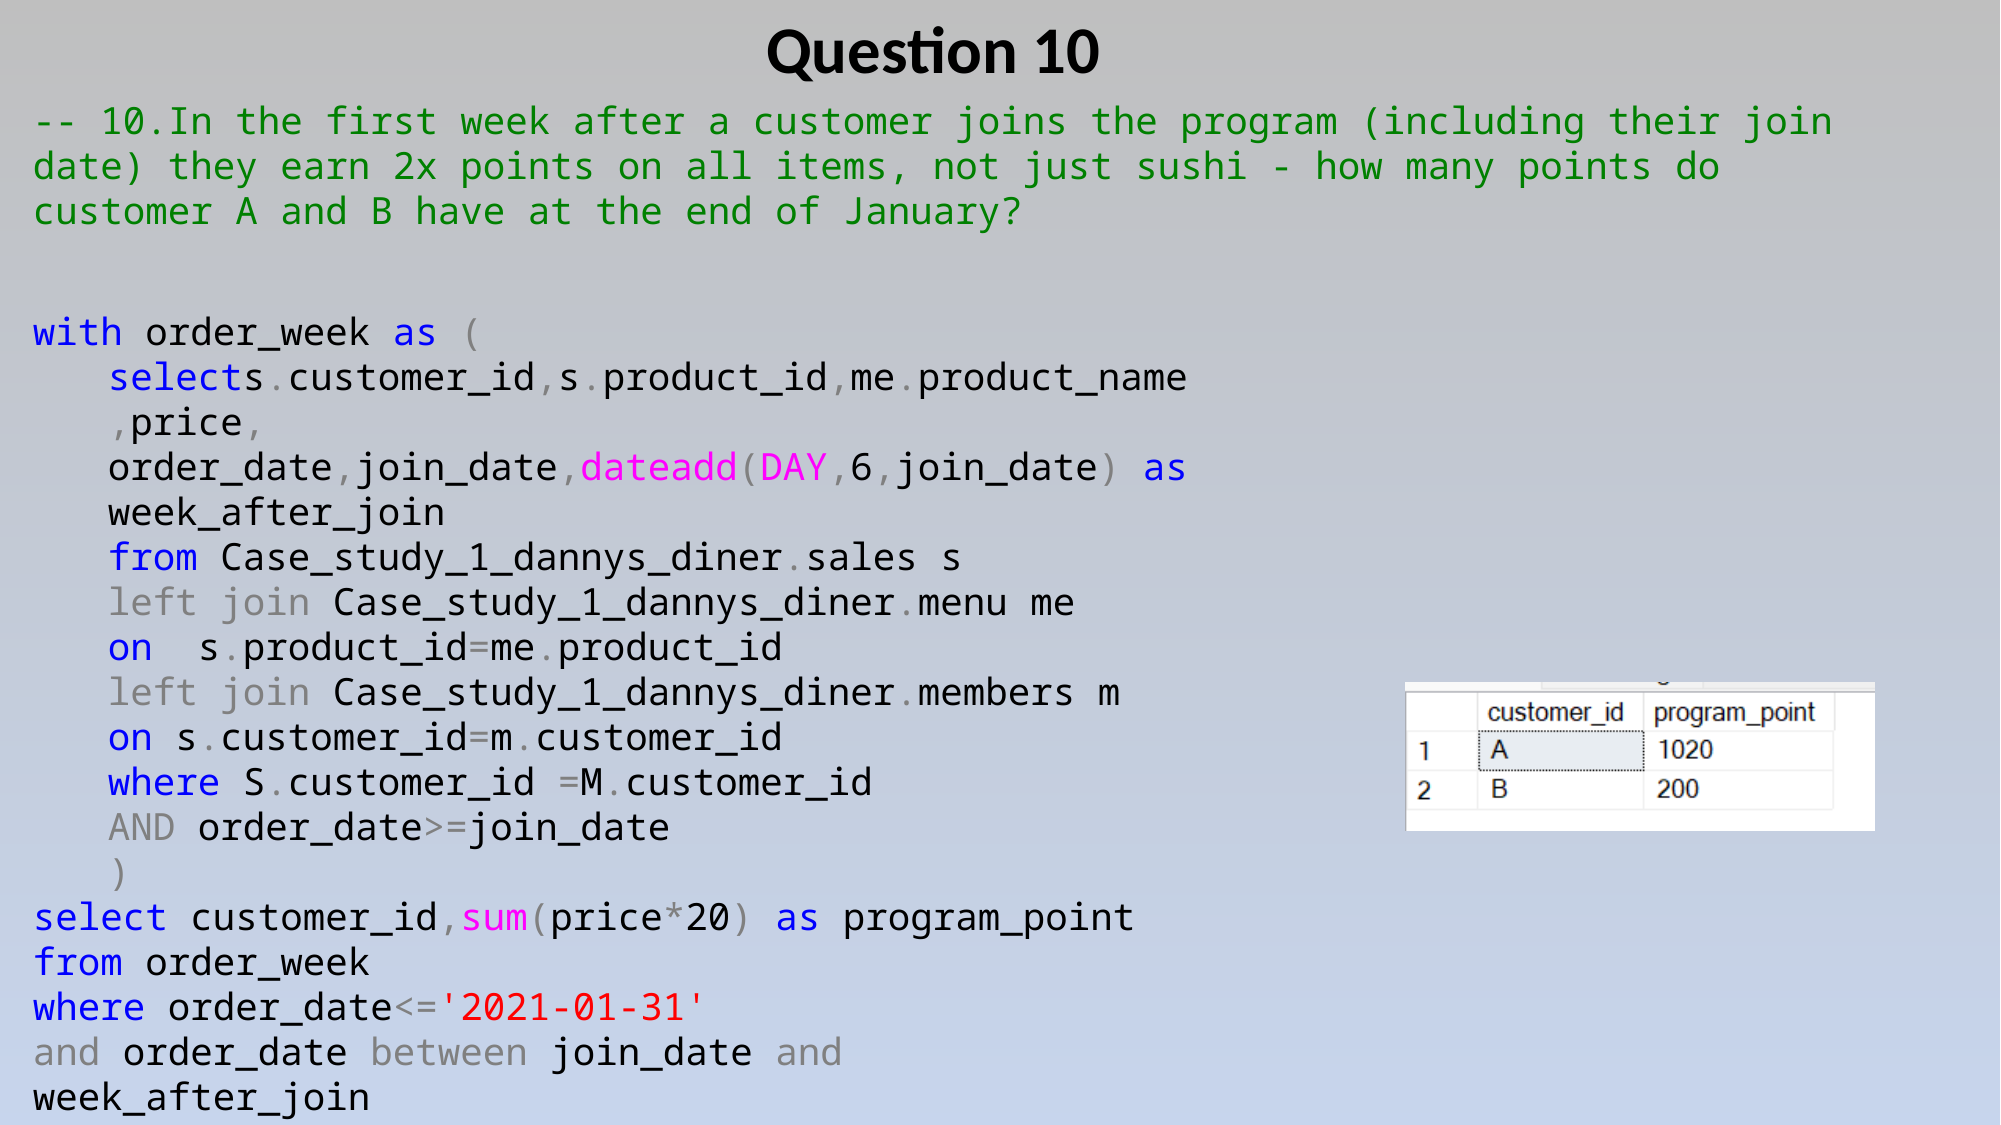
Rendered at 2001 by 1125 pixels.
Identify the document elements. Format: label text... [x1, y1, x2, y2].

text_box Question 10 [751, 0, 1576, 89]
picture [1405, 682, 1875, 831]
text_box with order_week as ( selects.customer_id,s.product_id,me.product_name,price, order_date,join_date,dateadd(DAY,6,join_date) as week_after_join from Case_study_1_dannys_diner.sales s left join Case_study_1_dannys_diner.menu me on s.product_id=me.product_id left join Case_study_1_dannys_diner.members m on s.customer_id=m.customer_id where S.customer_id =M.customer_id AND order_date>=join_date ) select customer_id,sum(price*20) as program_point from order_week where order_date<='2021-01-31' and order_date between join_date and week_after_join group by customer_id; [18, 239, 1214, 1125]
text_box -- 10.In the first week after a customer joins the program (including their join date) they earn 2x points on all items, not just sushi - how many points do customer A and B have at the end of January? [18, 89, 1931, 239]
